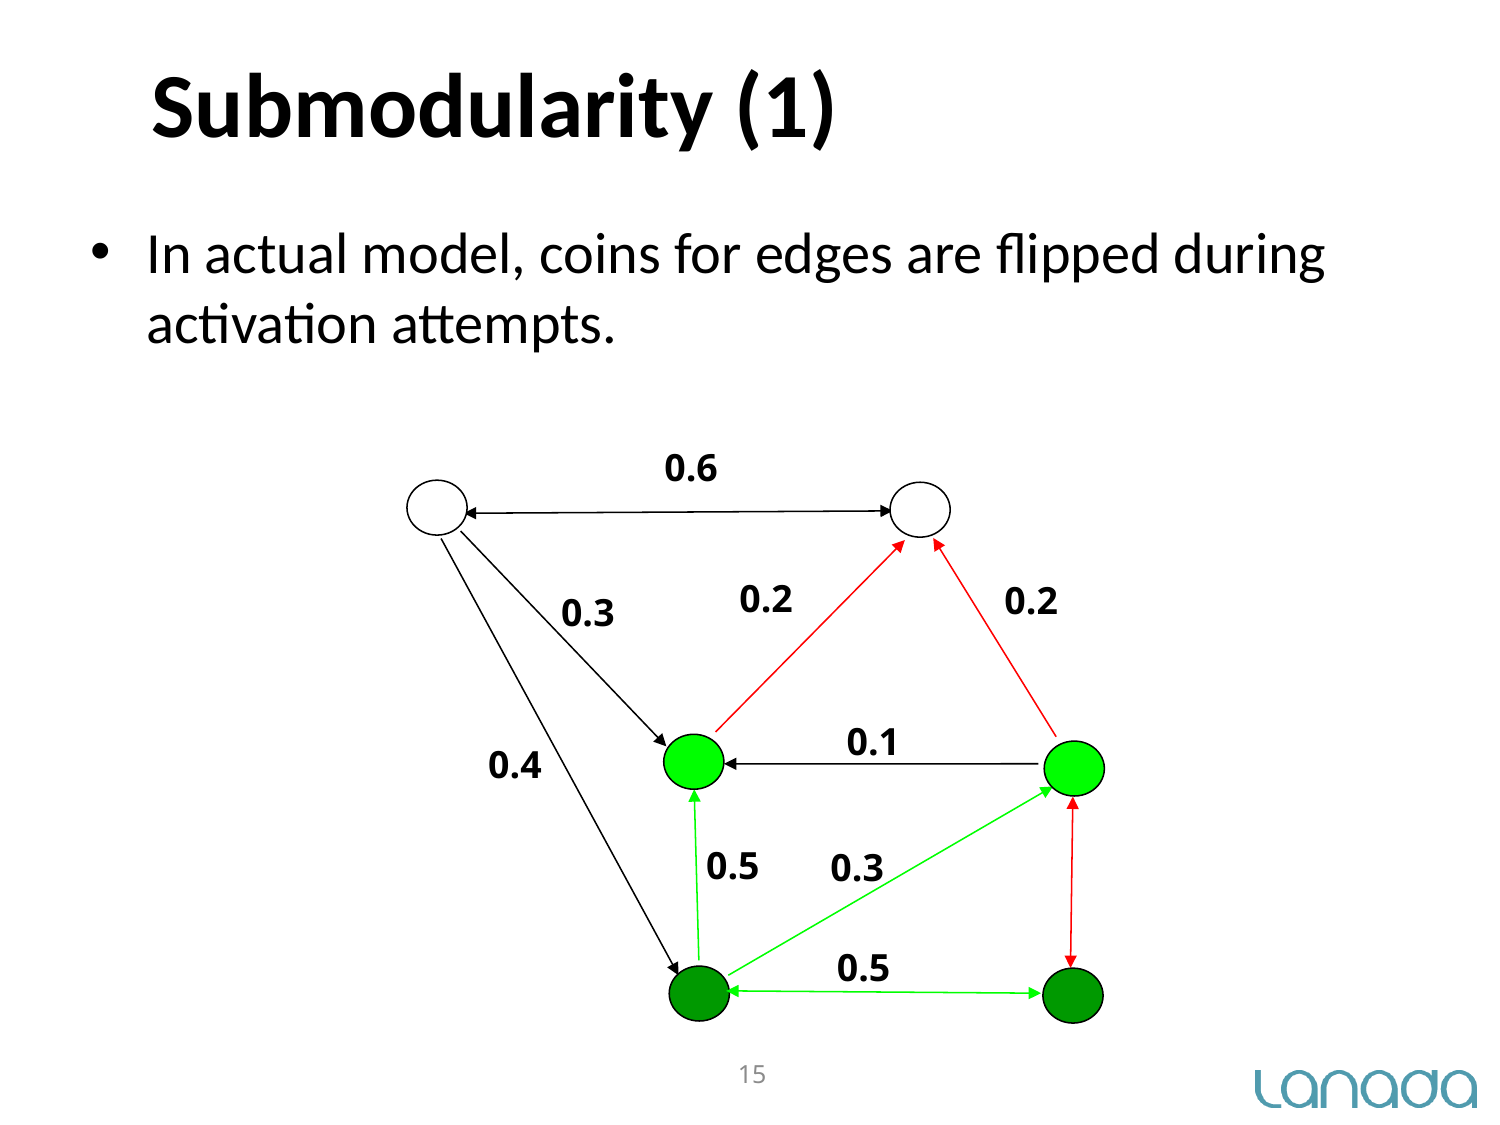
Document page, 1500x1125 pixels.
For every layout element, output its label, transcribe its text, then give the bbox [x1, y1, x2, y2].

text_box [406, 436, 1105, 1024]
title Submodularity (1) [136, 7, 1424, 195]
list In actual model, coins for edges are flipped during activation attempts. [75, 208, 1425, 1005]
